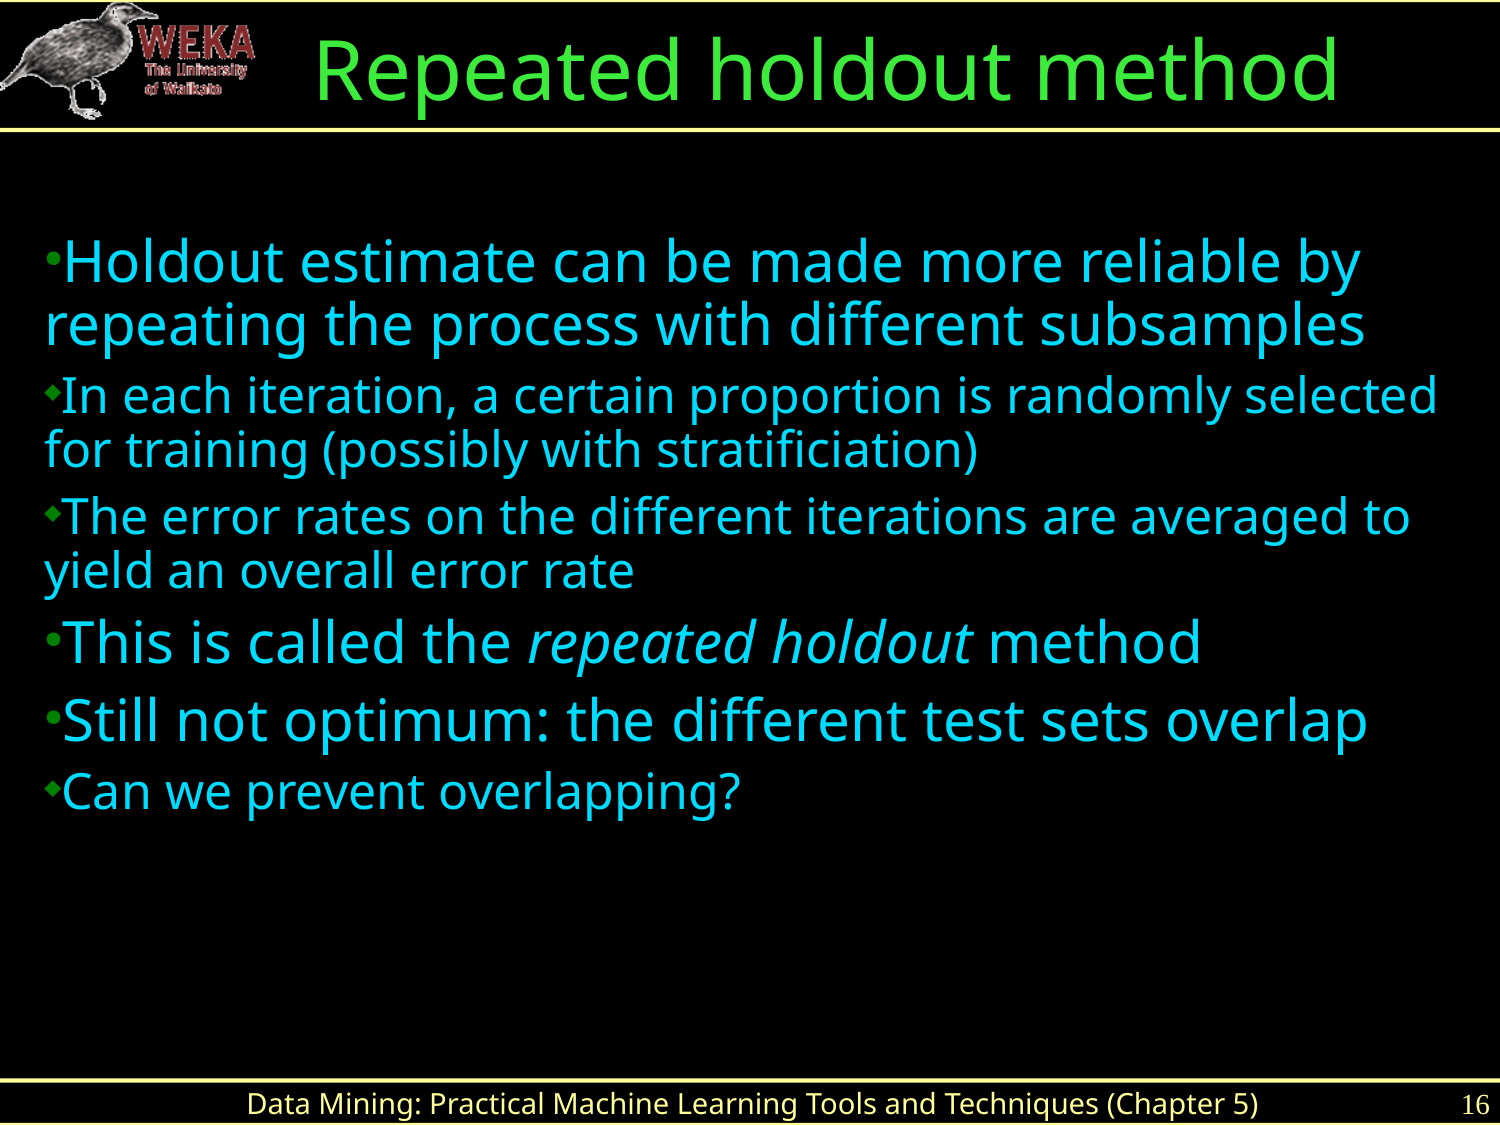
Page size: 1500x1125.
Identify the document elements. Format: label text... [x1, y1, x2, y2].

title Repeated holdout method [297, 0, 1500, 148]
footer Data Mining: Practical Machine Learning Tools and Techniques (Chapter 5) [236, 1085, 1270, 1125]
slide_number 16 [1305, 1085, 1491, 1125]
picture [0, 3, 266, 127]
text_box Holdout estimate can be made more reliable by repeating the process with different subsamples In each iteration, a certain proportion is randomly selected for training (possibly with stratificiation) The error rates on the different iterations are averaged to yield an overall error rate This is called the repeated holdout method Still not optimum: the different test sets overlap Can we prevent overlapping? [29, 224, 1477, 828]
